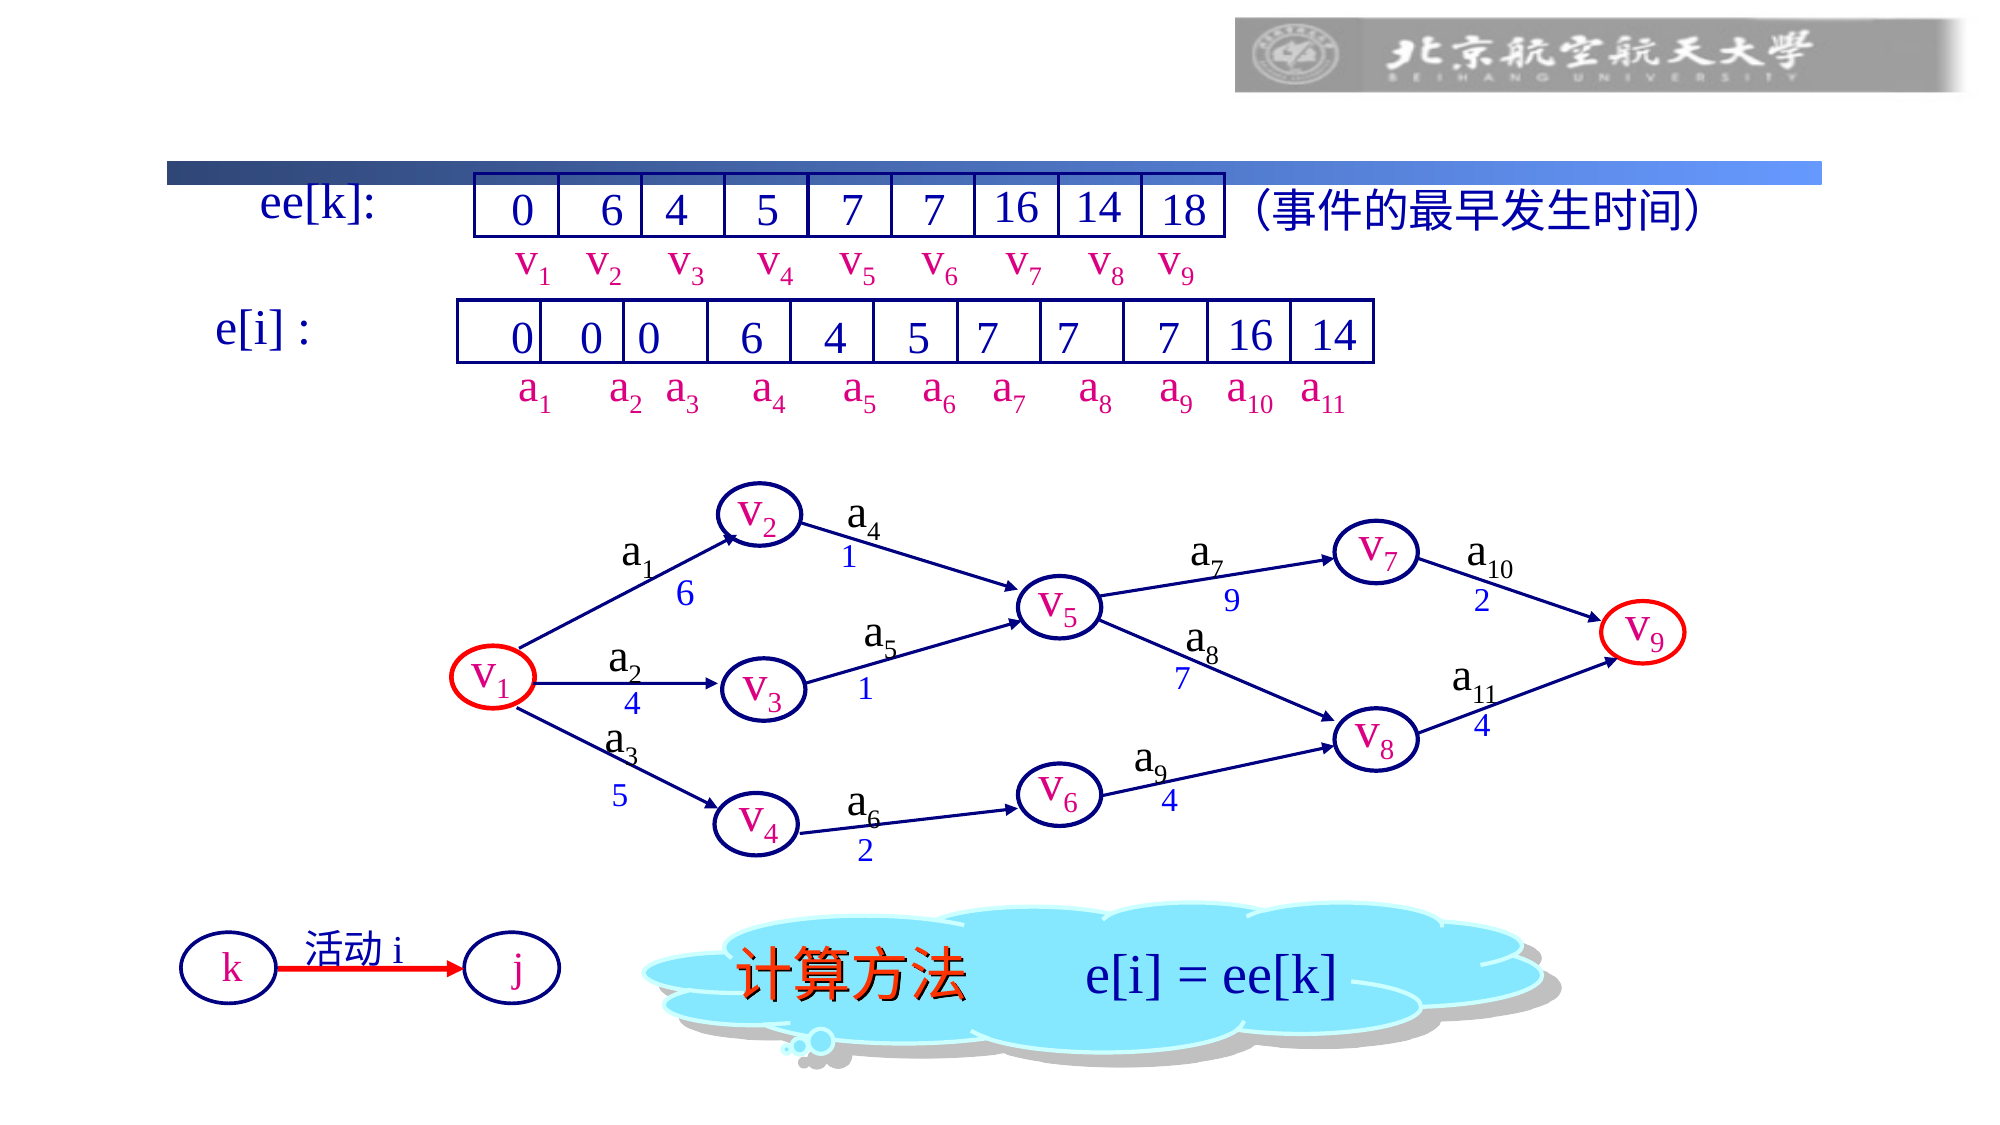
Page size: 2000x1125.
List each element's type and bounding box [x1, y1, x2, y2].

text_box [180, 916, 560, 1004]
text_box [199, 287, 1388, 420]
text_box [451, 467, 1685, 877]
picture [1235, 0, 2000, 102]
text_box [243, 161, 1748, 292]
text_box [644, 901, 1567, 1053]
